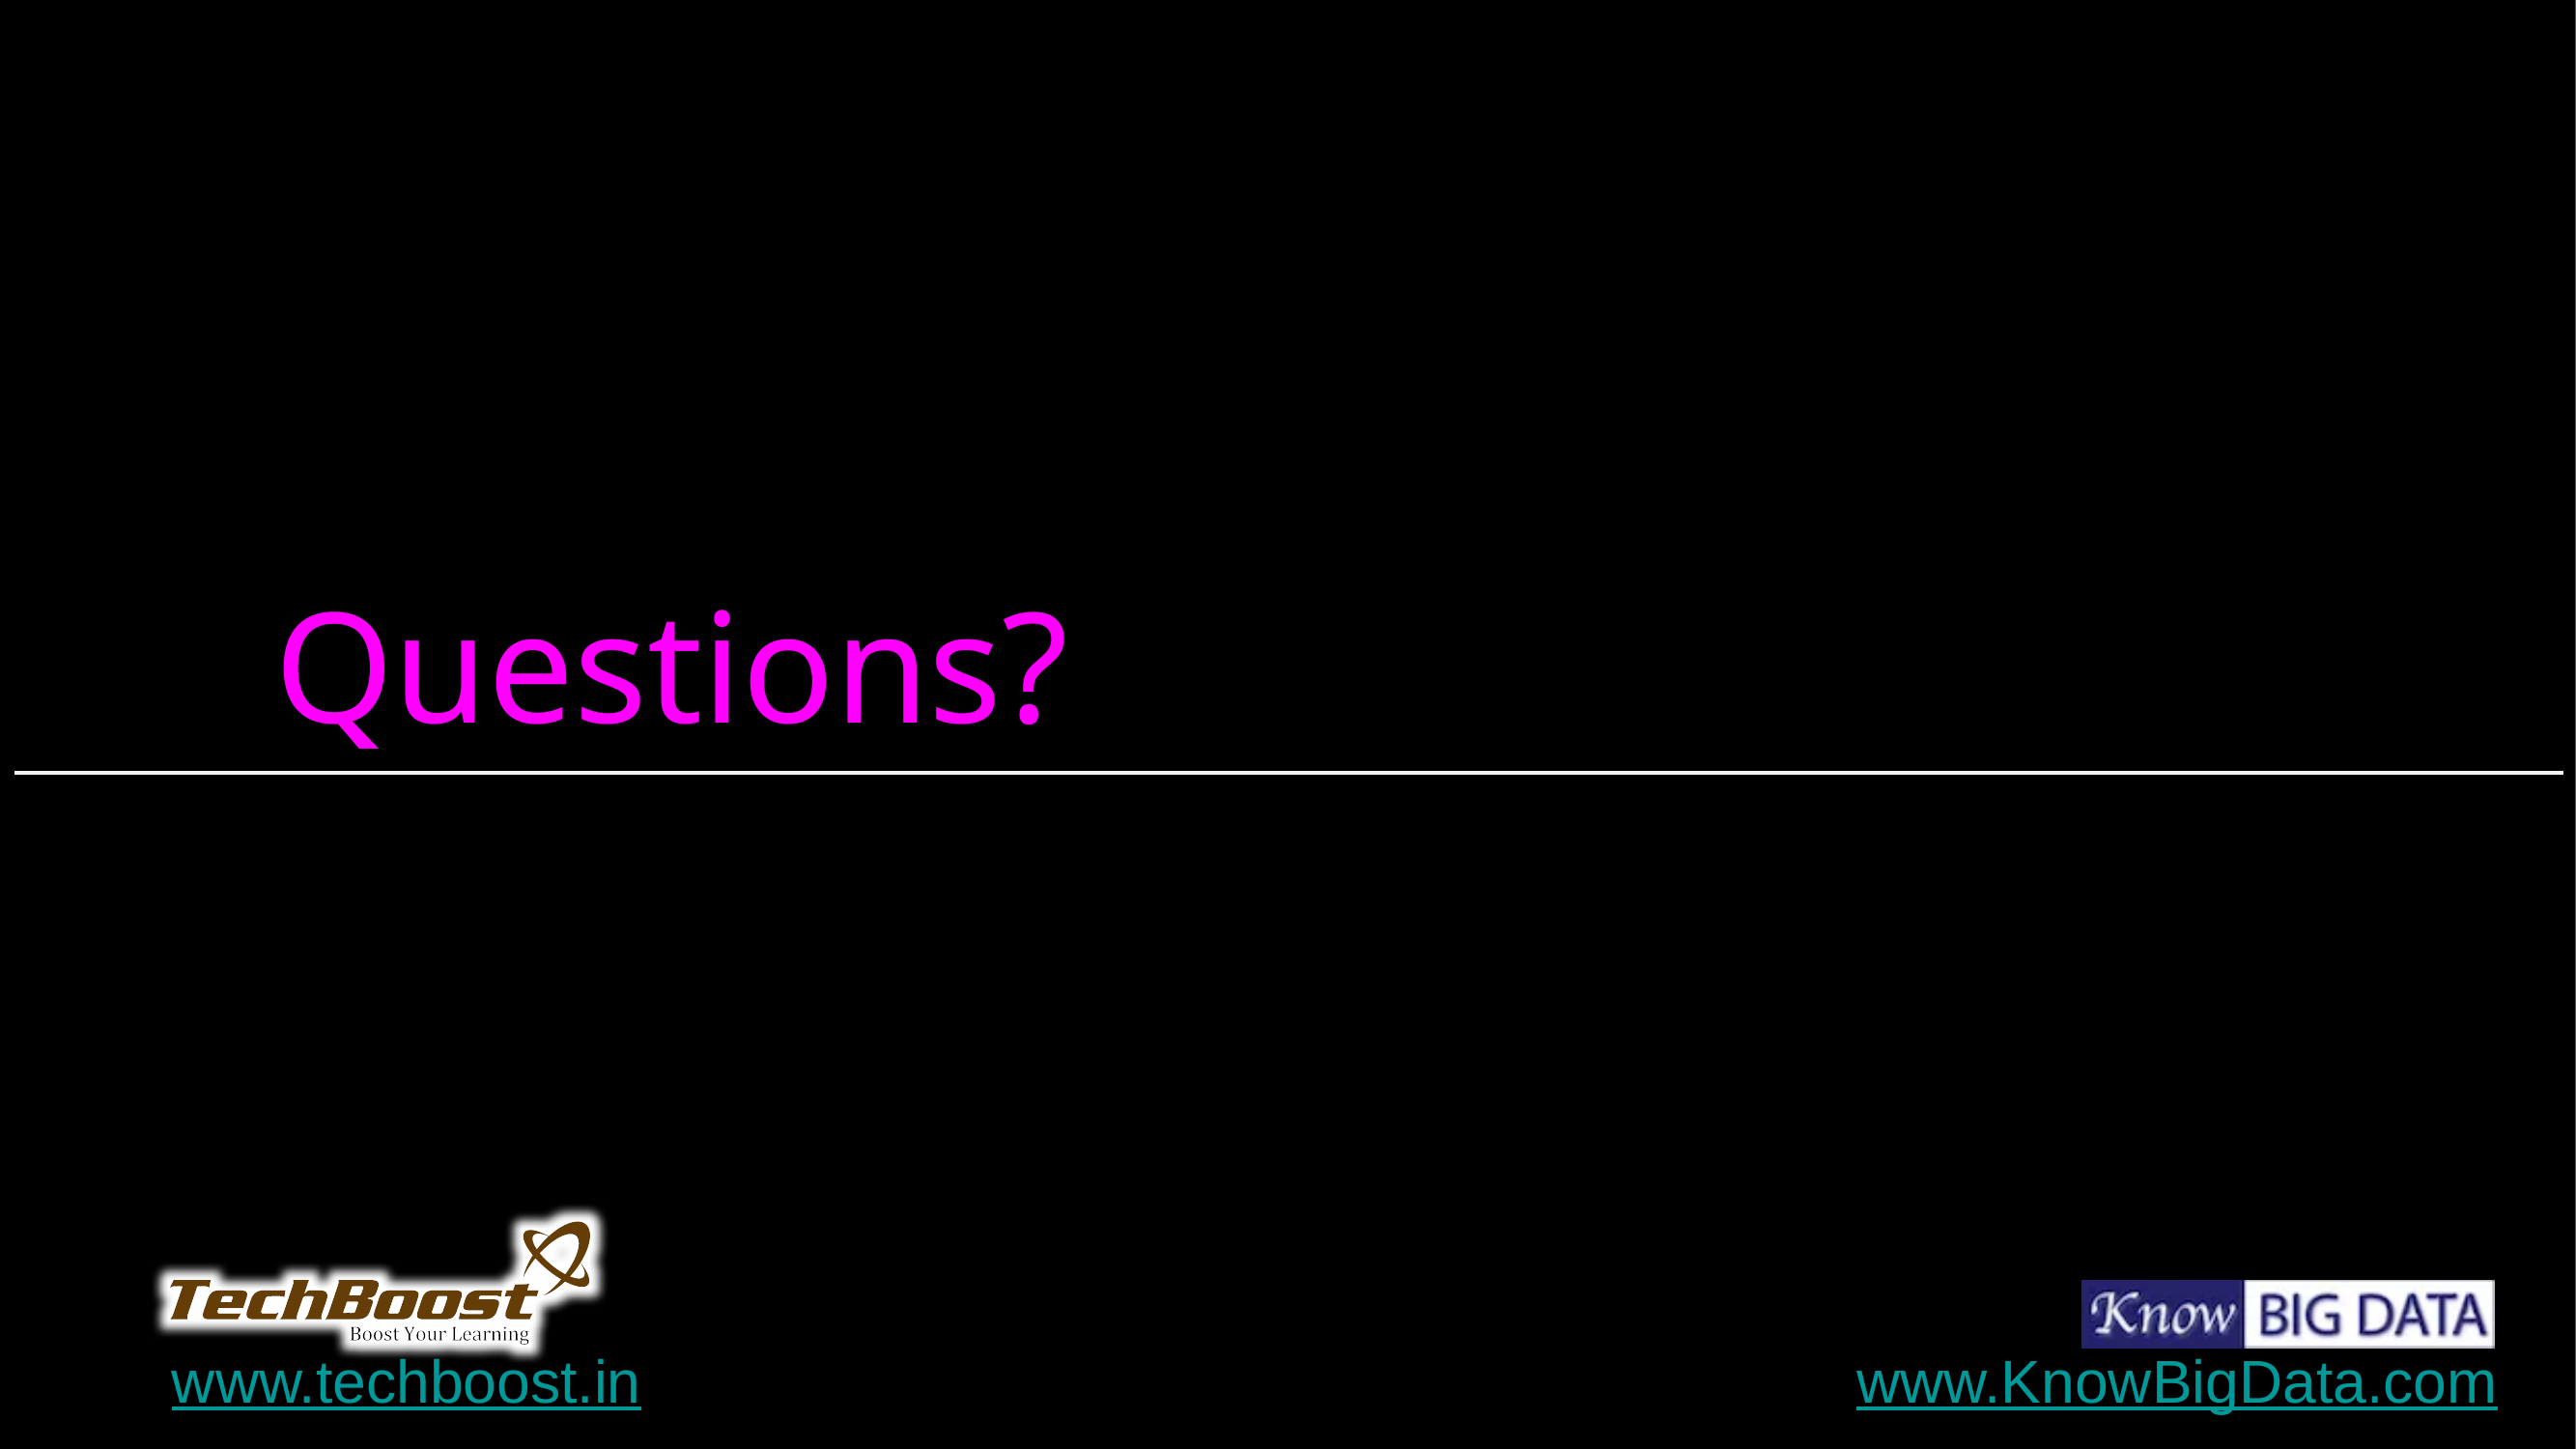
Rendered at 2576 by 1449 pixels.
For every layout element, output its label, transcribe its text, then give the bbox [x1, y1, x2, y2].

picture [2081, 1280, 2495, 1349]
title Questions? [269, 496, 1813, 760]
picture [166, 1217, 593, 1349]
